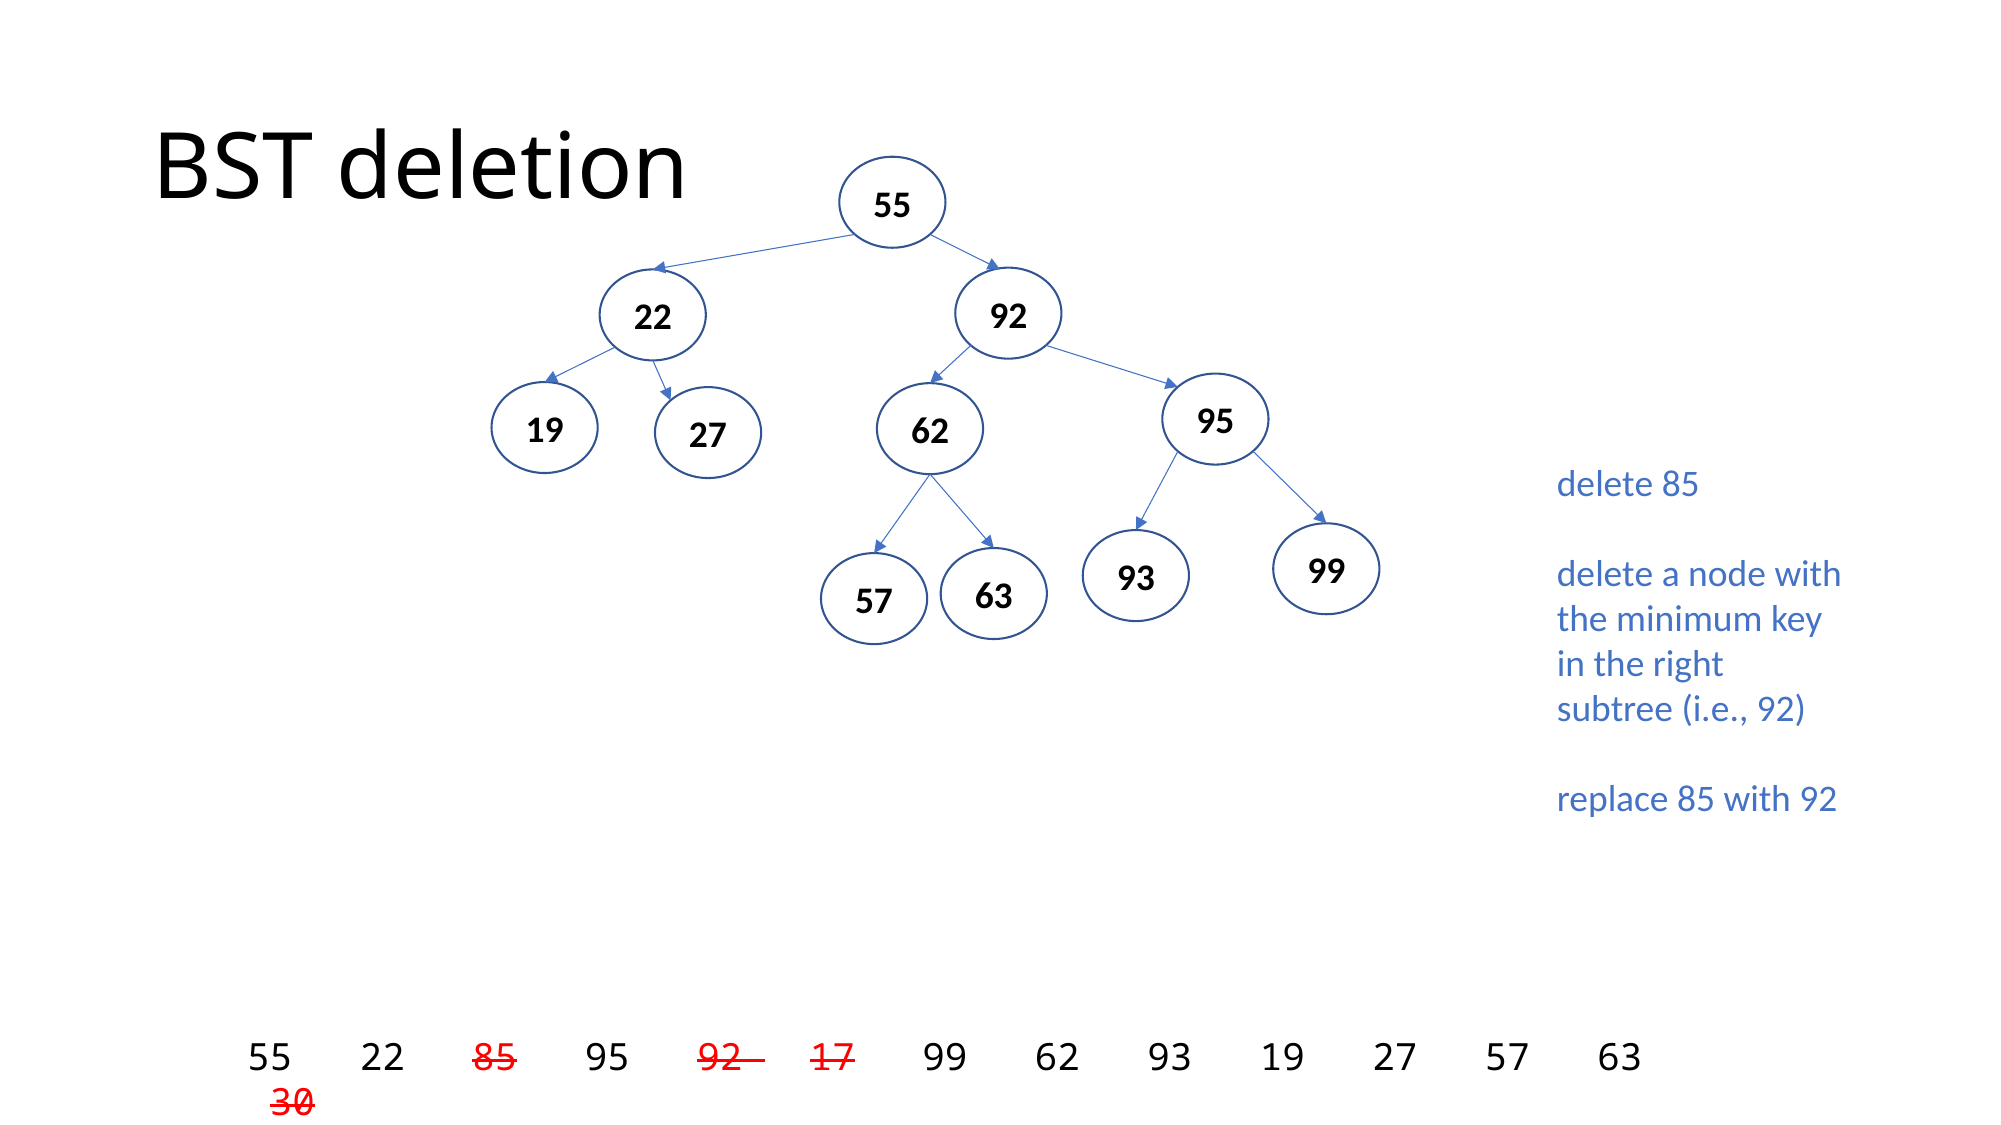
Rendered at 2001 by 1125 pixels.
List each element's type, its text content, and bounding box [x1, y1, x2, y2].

text_box 99 [1272, 522, 1381, 616]
text_box 92 [954, 266, 1063, 360]
text_box delete 85 delete a node with the minimum key in the right subtree (i.e., 92) replace 85 with 92 [1542, 451, 1863, 826]
text_box 55 [838, 155, 947, 249]
text_box 93 [1081, 529, 1190, 623]
text_box 19 [490, 381, 599, 475]
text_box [1252, 451, 1327, 524]
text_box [652, 234, 855, 270]
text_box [1135, 451, 1178, 530]
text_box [652, 360, 671, 401]
title BST deletion [137, 59, 1863, 278]
text_box 55 22 85 95 92 17 99 62 93 19 27 57 63 30 [232, 1025, 1688, 1125]
text_box 63 [939, 547, 1048, 641]
text_box 95 [1161, 372, 1270, 466]
text_box 62 [875, 382, 985, 474]
text_box 57 [819, 552, 929, 646]
text_box 27 [653, 386, 763, 480]
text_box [874, 474, 931, 554]
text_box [930, 345, 971, 384]
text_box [544, 346, 616, 382]
text_box 22 [598, 268, 707, 362]
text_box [931, 474, 994, 549]
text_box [929, 234, 1000, 270]
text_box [1045, 345, 1178, 387]
